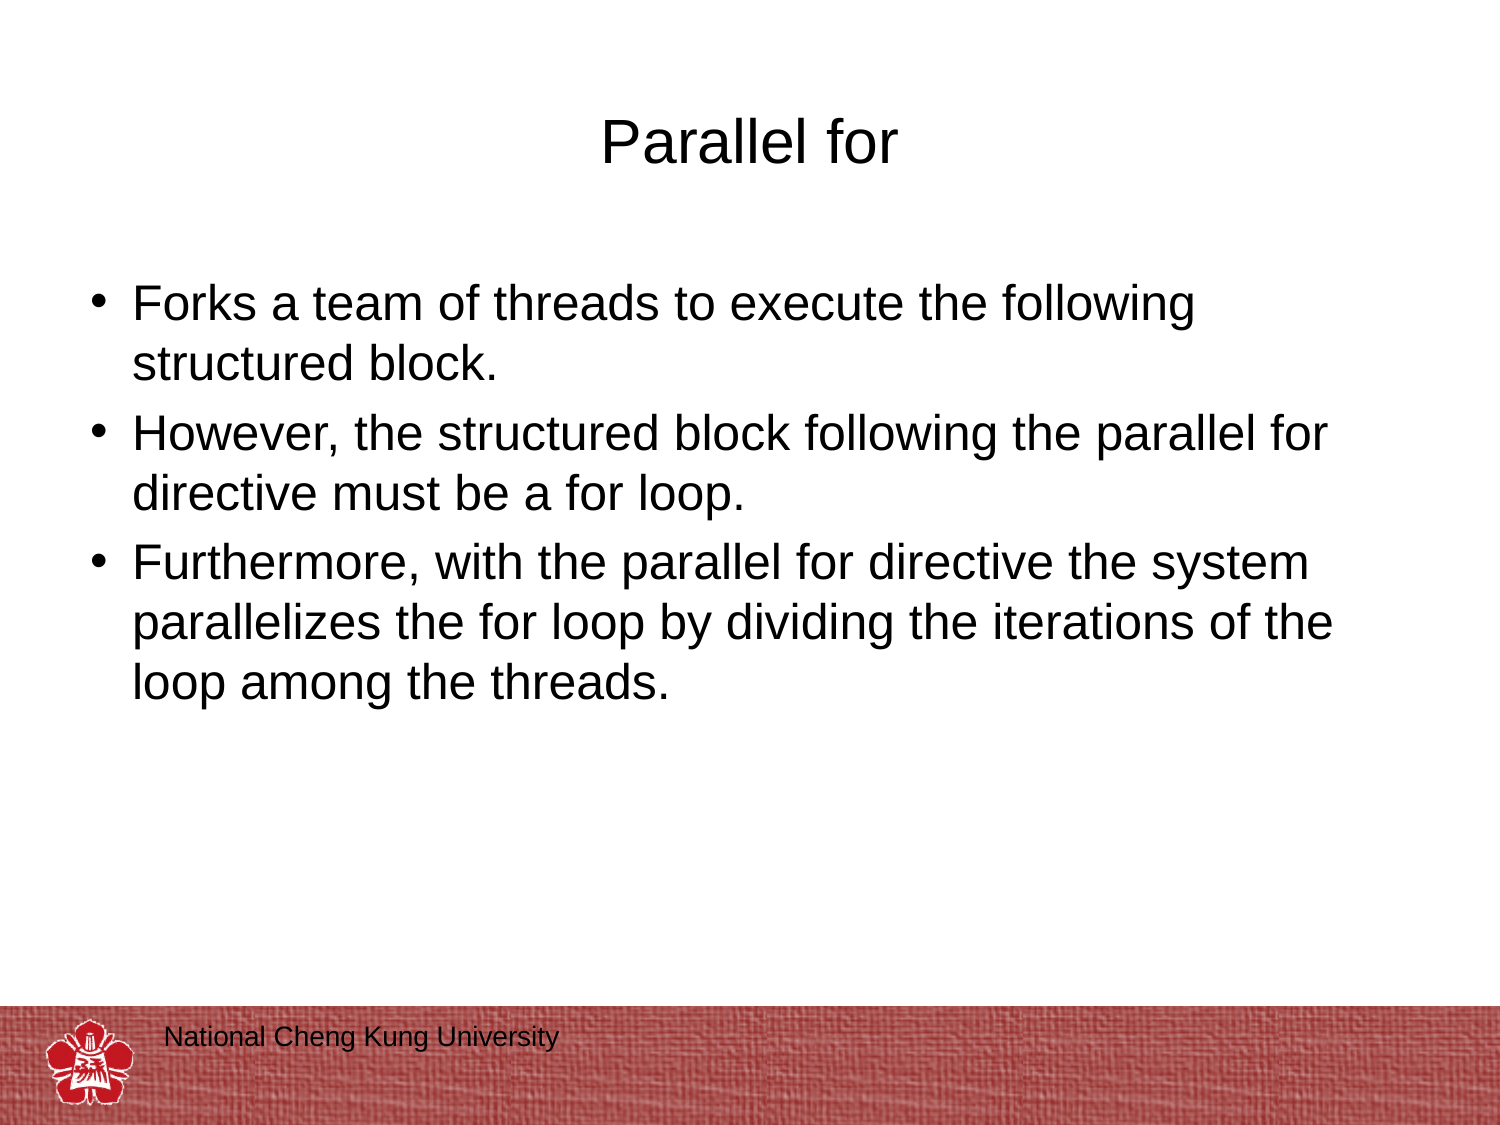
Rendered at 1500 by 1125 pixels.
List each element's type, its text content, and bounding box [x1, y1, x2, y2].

picture [29, 1006, 148, 1125]
list Forks a team of threads to execute the following structured block. However, the structured block following the parallel for directive must be a for loop. Furthermore, with the parallel for directive the system parallelizes the for loop by dividing the iterations of the loop among the threads. [75, 262, 1425, 988]
title Parallel for [75, 45, 1425, 233]
